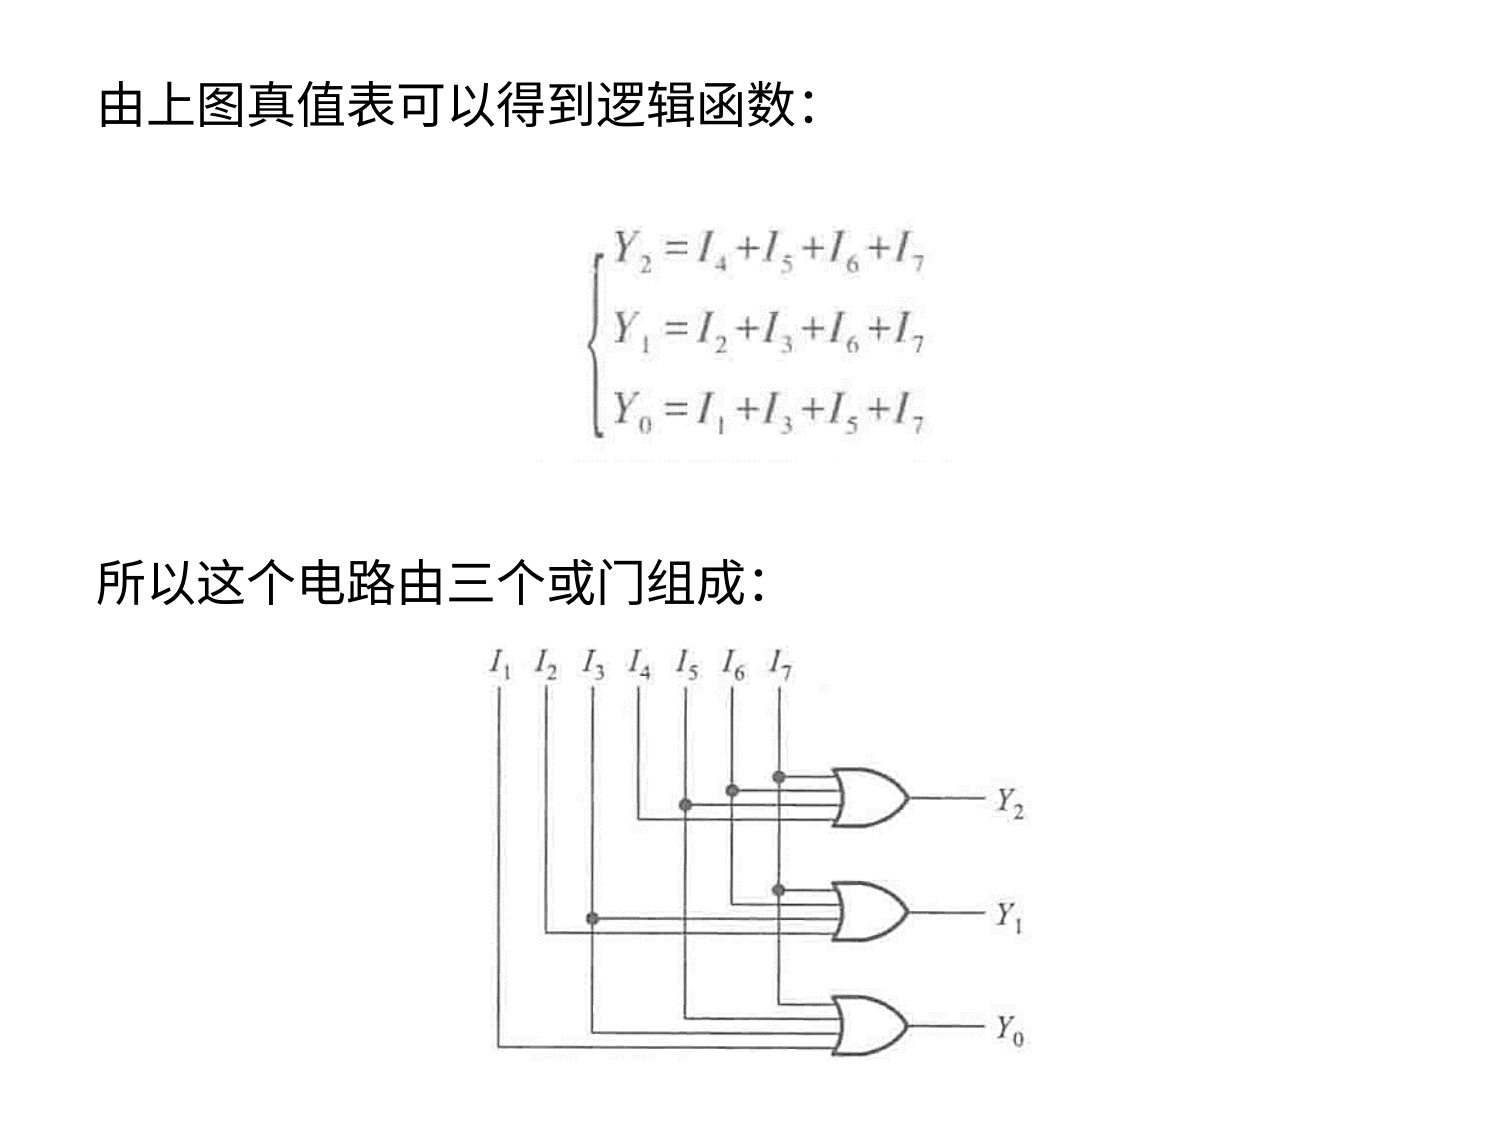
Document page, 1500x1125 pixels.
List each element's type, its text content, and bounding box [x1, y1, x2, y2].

picture [439, 606, 1060, 1079]
picture [516, 184, 984, 462]
text_box 由上图真值表可以得到逻辑函数： [81, 65, 1285, 141]
text_box 所以这个电路由三个或门组成： [81, 544, 1285, 620]
